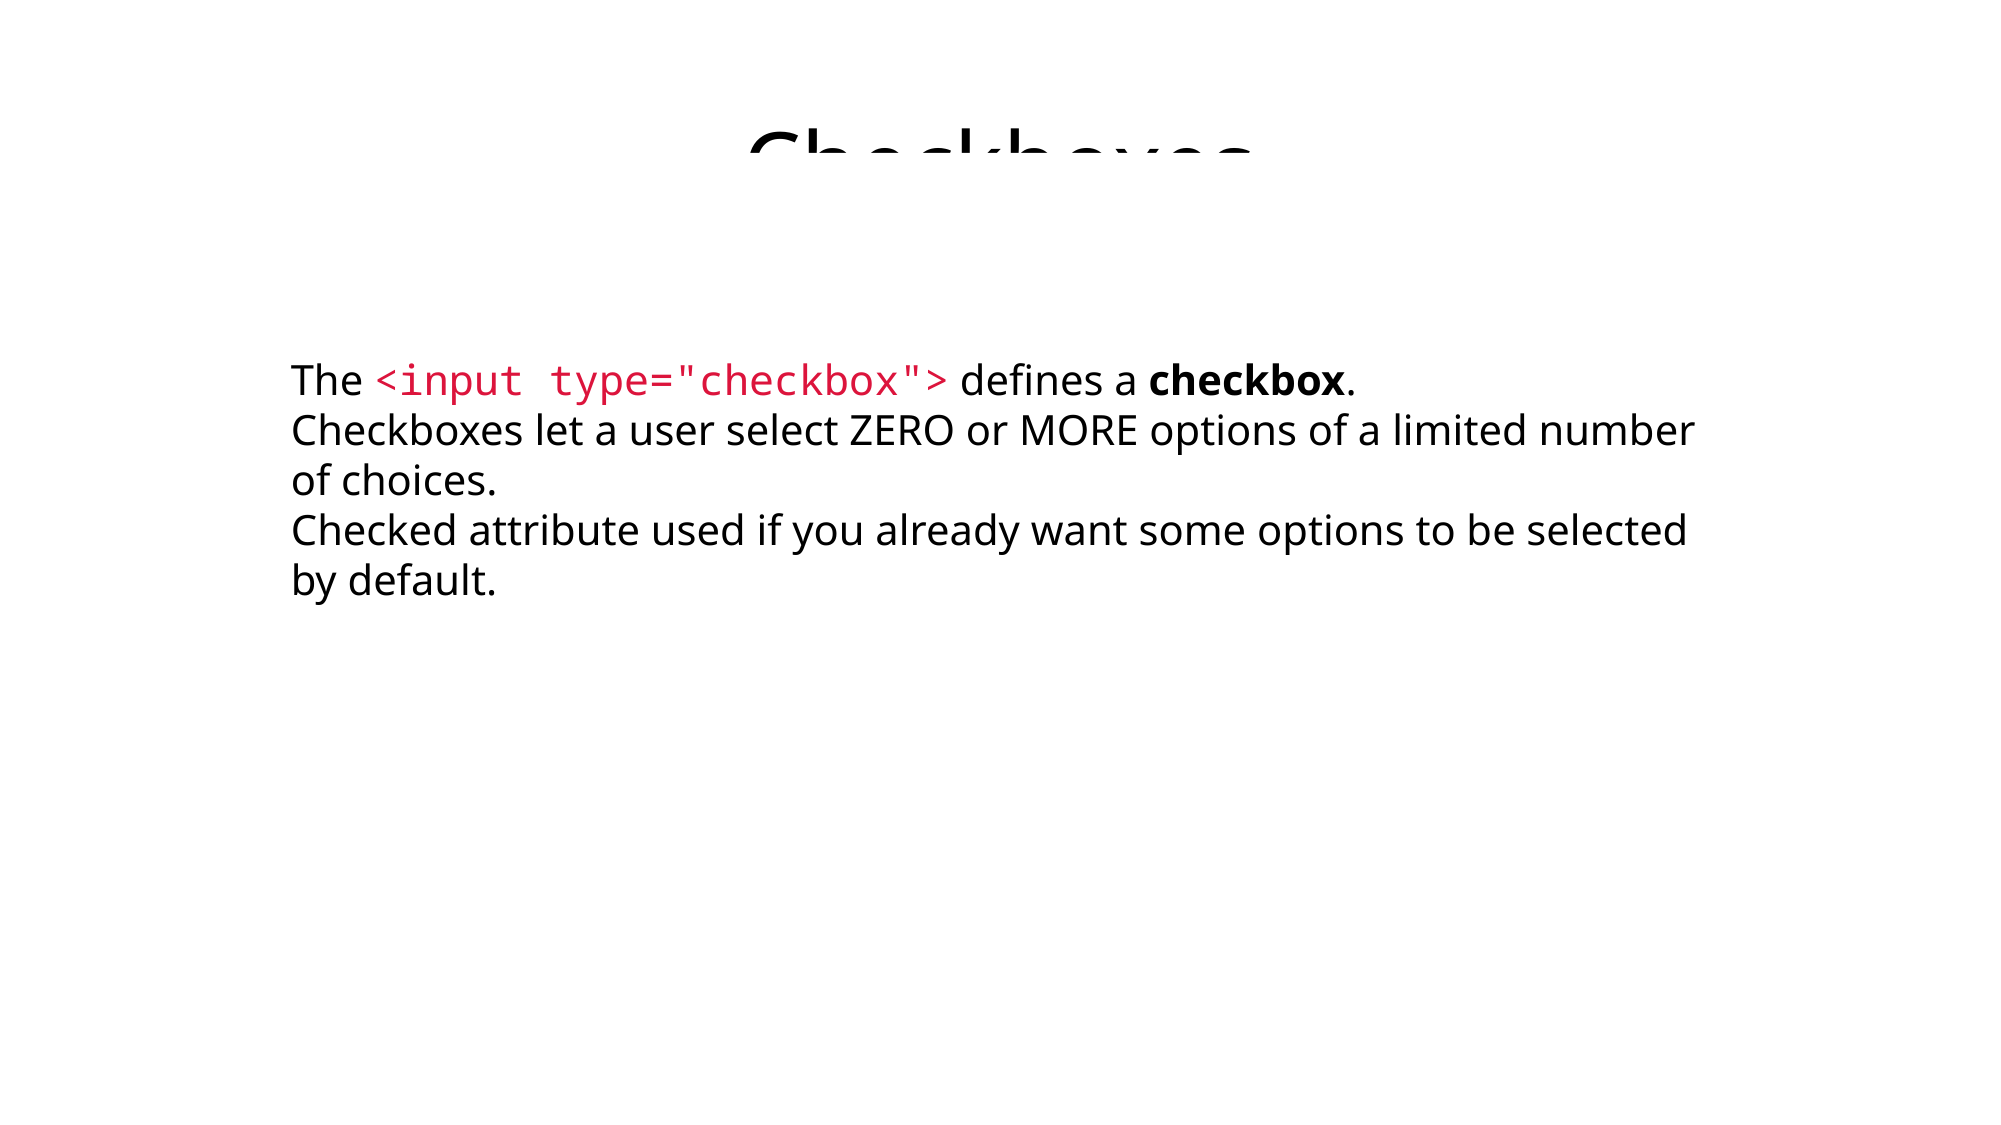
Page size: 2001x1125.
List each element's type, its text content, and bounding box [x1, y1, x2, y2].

list The <input type="checkbox"> defines a checkbox. Checkboxes let a user select ZERO or MORE options of a limited number of choices. Checked attribute used if you already want some options to be selected by default. [275, 152, 1725, 806]
title Checkboxes [137, 59, 1863, 278]
